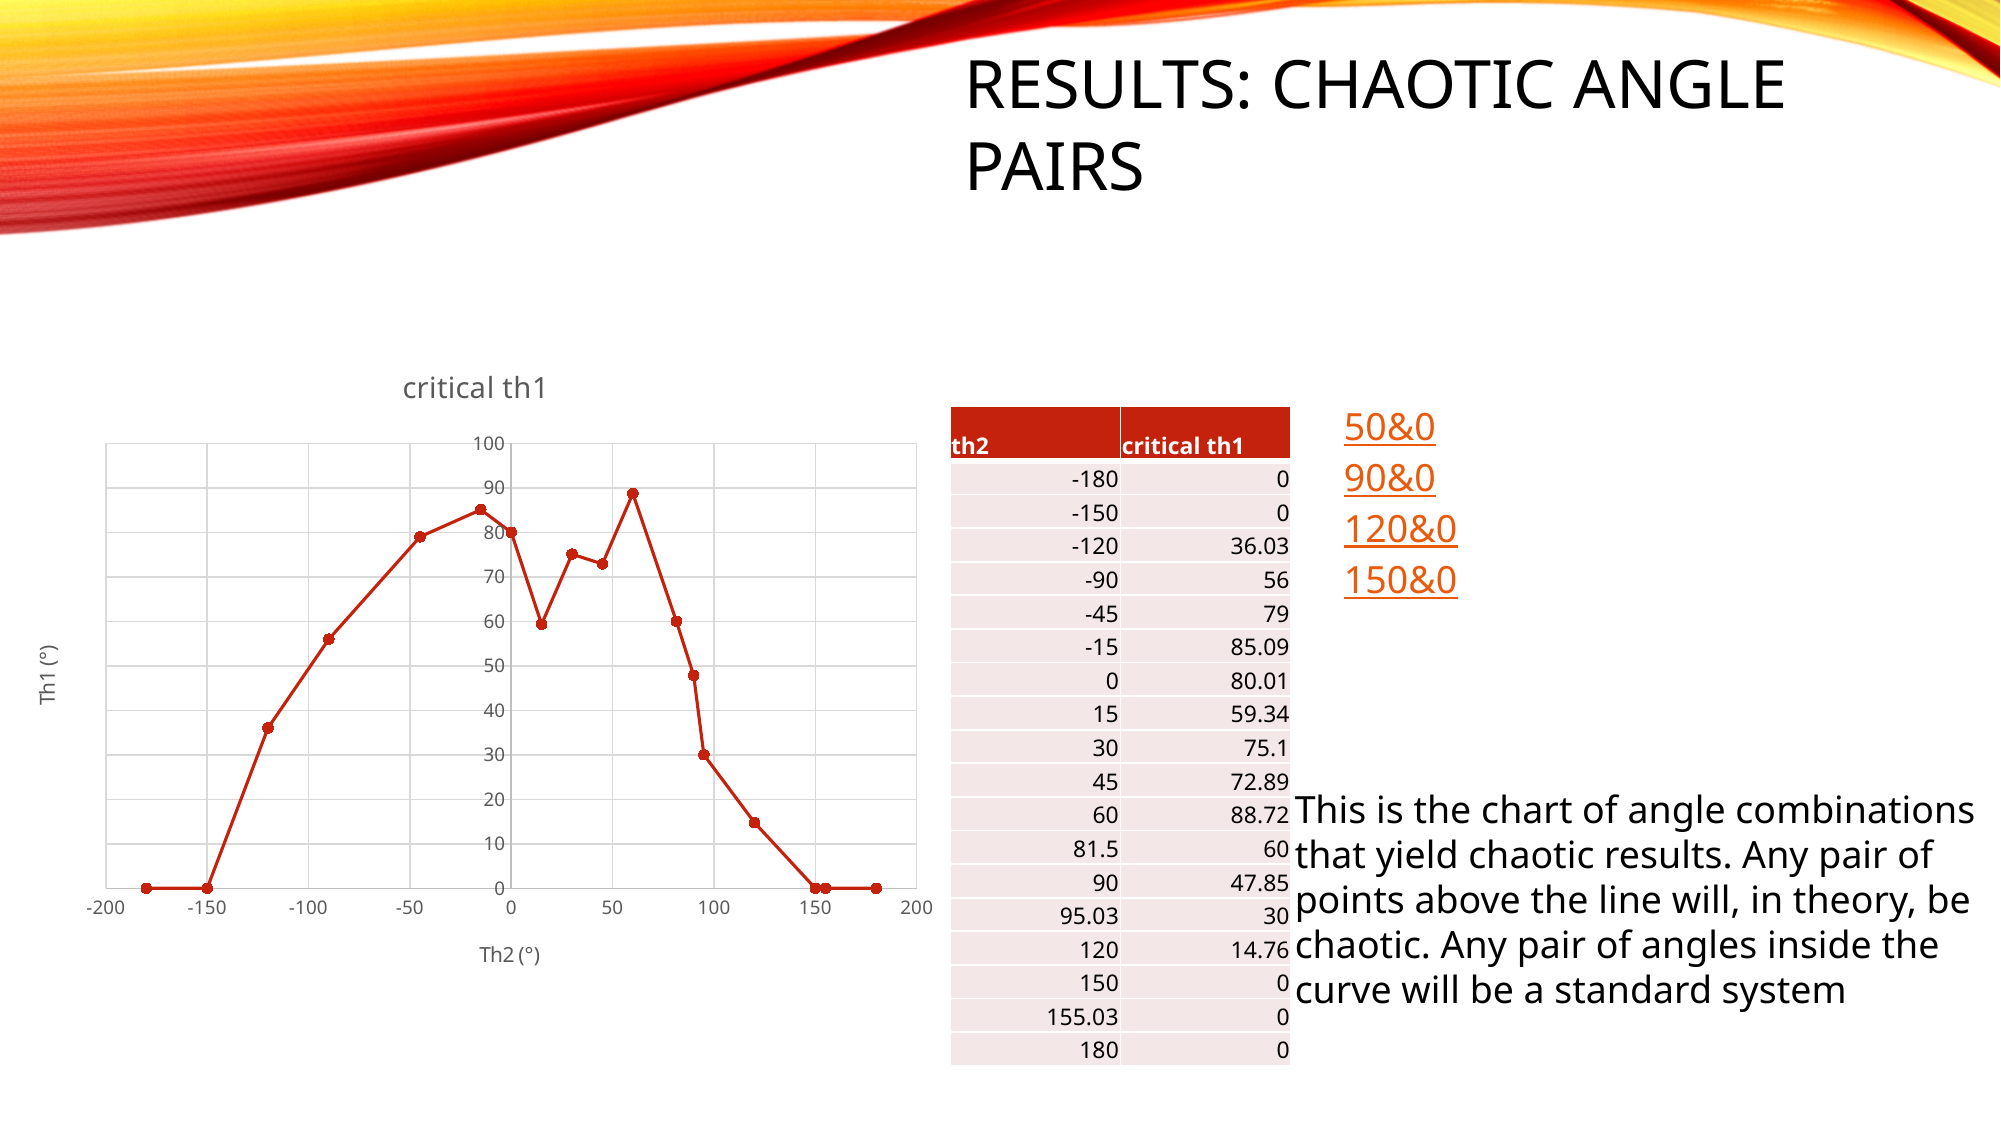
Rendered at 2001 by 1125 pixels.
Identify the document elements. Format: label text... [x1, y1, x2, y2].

table_cell -150 [953, 495, 1120, 527]
table_cell 59.34 [1121, 697, 1290, 729]
table_cell 0 [1121, 966, 1290, 998]
table_cell 0 [953, 663, 1120, 695]
table_cell 0 [1121, 999, 1290, 1031]
table_cell 0 [1121, 495, 1290, 527]
table_header critical th1 [1121, 407, 1290, 458]
table_cell 0 [1121, 464, 1290, 494]
table_cell 15 [953, 697, 1120, 729]
text_box 50&0 90&0 120&0 150&0 [1329, 395, 1902, 615]
table_cell 120 [953, 932, 1120, 964]
table_cell -15 [953, 630, 1120, 662]
table_cell 36.03 [1121, 529, 1290, 561]
table_cell 60 [1121, 831, 1290, 863]
table_cell -120 [953, 529, 1120, 561]
table_header th2 [953, 407, 1120, 458]
table_cell 75.1 [1121, 731, 1290, 762]
table_cell 14.76 [1121, 932, 1290, 964]
table_cell 72.89 [1121, 764, 1290, 796]
table_cell 150 [953, 966, 1120, 998]
table_cell 85.09 [1121, 630, 1290, 662]
table_cell 88.72 [1121, 798, 1290, 830]
table_cell 95.03 [953, 899, 1120, 930]
text_box Results: Chaotic Angle Pairs [949, 25, 1820, 226]
table_cell 60 [953, 798, 1120, 830]
table_cell 180 [951, 1033, 1120, 1065]
table_cell 80.01 [1121, 663, 1290, 695]
table_cell 30 [953, 731, 1120, 762]
table_cell 81.5 [953, 831, 1120, 863]
text_box This is the chart of angle combinations that yield chaotic results. Any pair of points above the line will, in theory, be chaotic. Any pair of angles inside the curve will be a standard system [1292, 778, 2000, 1019]
table_cell 45 [953, 764, 1120, 796]
table_cell 155.03 [951, 999, 1120, 1031]
table_cell 79 [1121, 596, 1290, 628]
table_cell -45 [953, 596, 1120, 628]
table_cell 30 [1121, 899, 1290, 930]
chart [0, 337, 953, 1000]
picture [0, 0, 2000, 237]
table_cell -90 [953, 563, 1120, 594]
table_cell 56 [1121, 563, 1290, 594]
table_cell -180 [953, 464, 1120, 494]
table_cell 90 [953, 865, 1120, 897]
table_cell 47.85 [1121, 865, 1290, 897]
table_cell 0 [1121, 1033, 1290, 1065]
